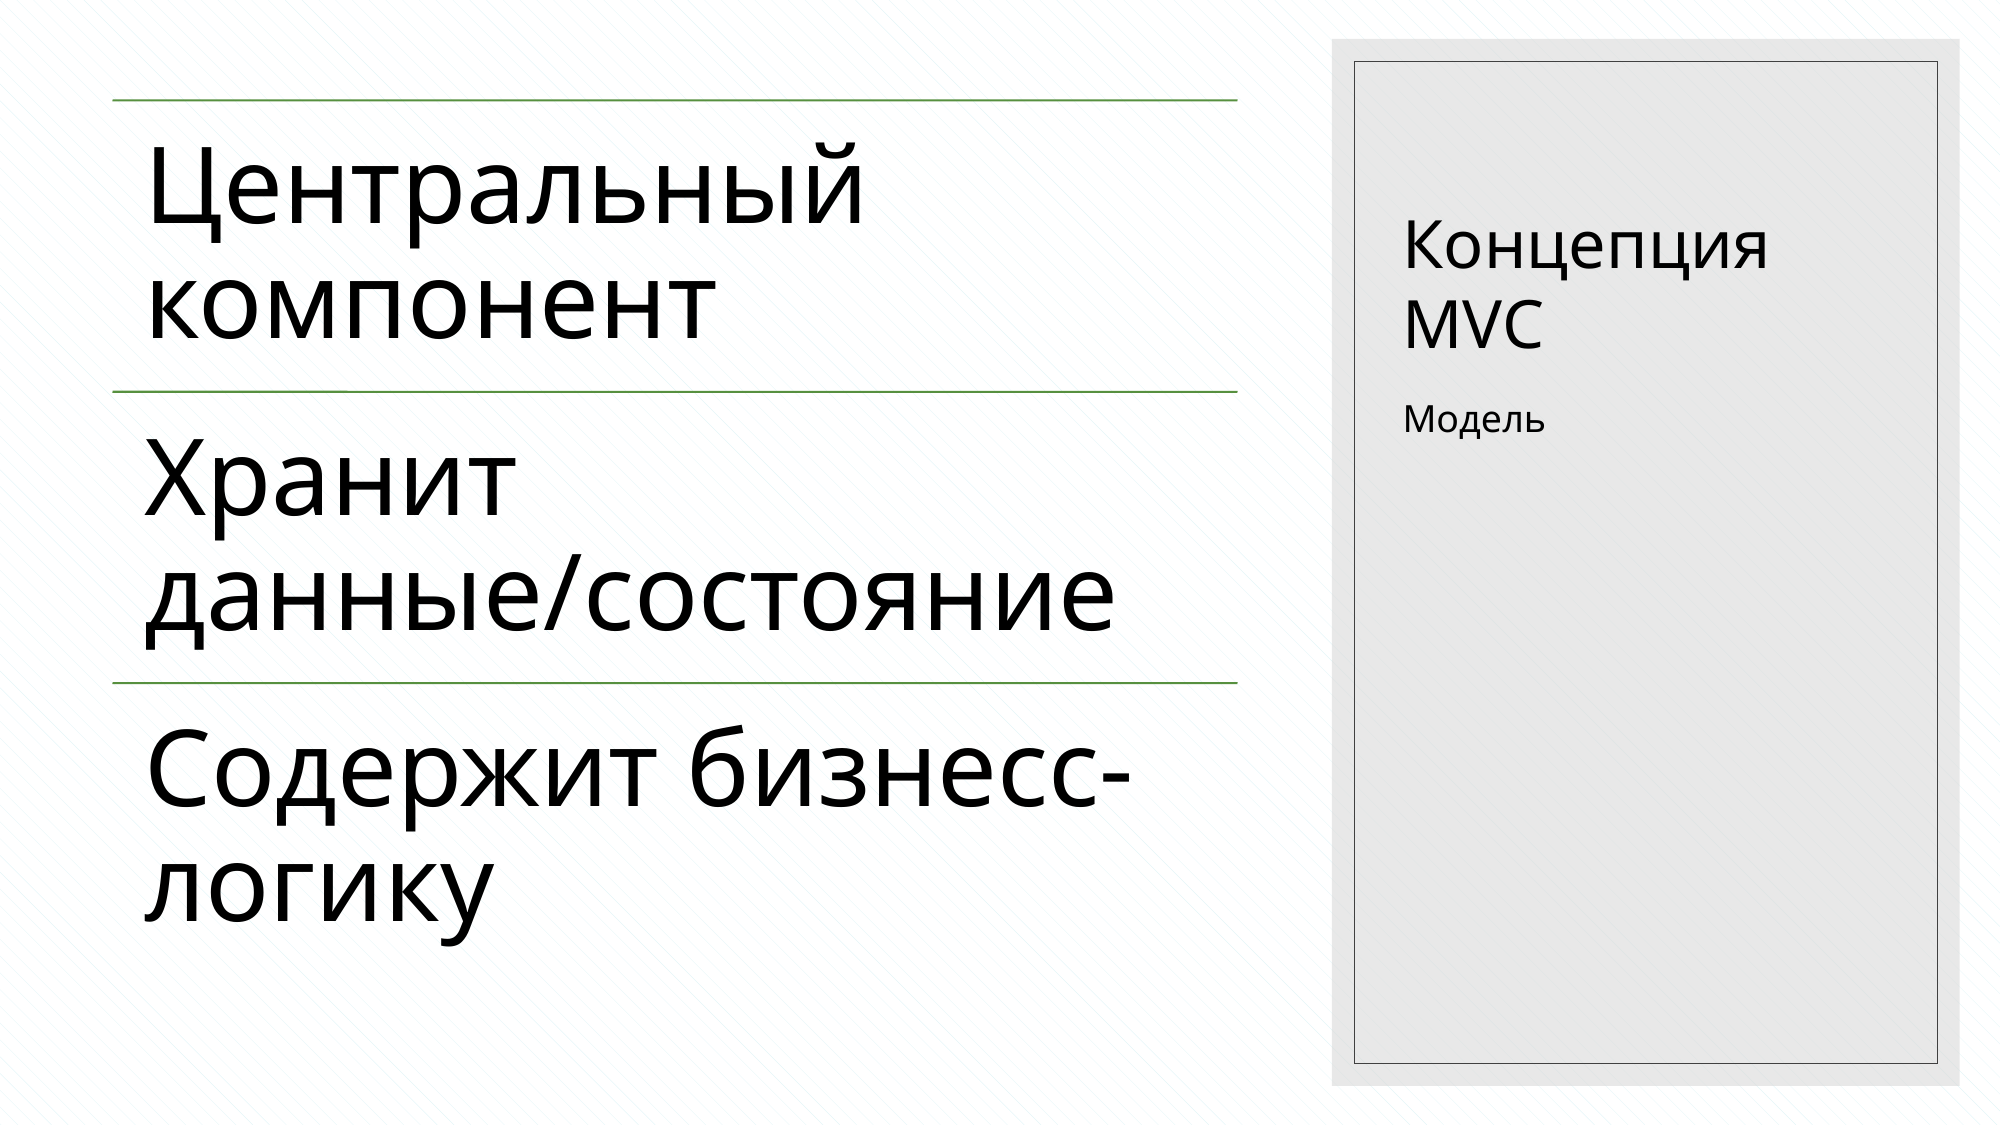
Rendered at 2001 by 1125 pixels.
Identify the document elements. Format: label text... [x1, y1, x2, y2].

list Модель [1387, 383, 1907, 975]
title Концепция MVC [1387, 99, 1907, 370]
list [112, 99, 1238, 975]
